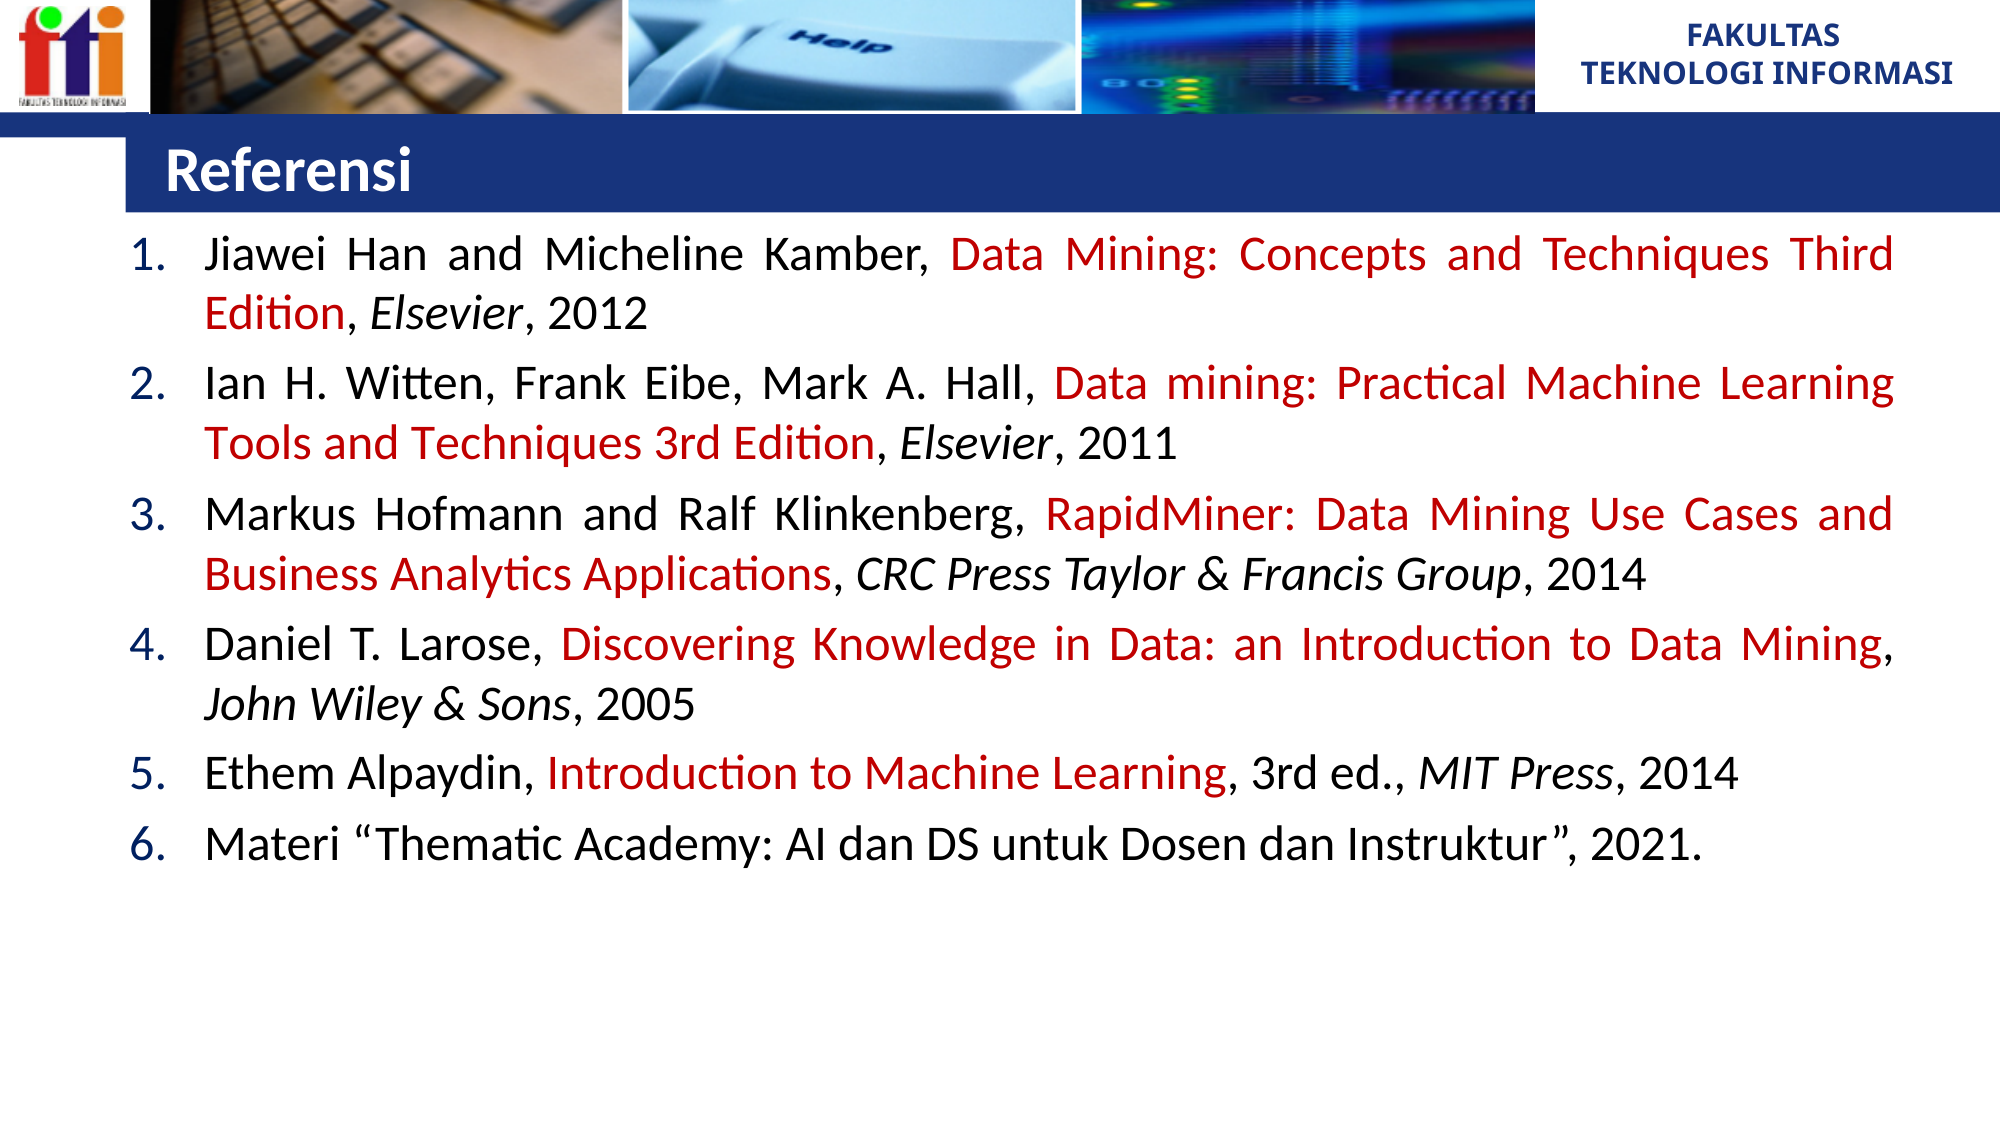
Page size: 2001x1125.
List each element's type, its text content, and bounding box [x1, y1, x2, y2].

list Jiawei Han and Micheline Kamber, Data Mining: Concepts and Techniques Third Edition, Elsevier, 2012 Ian H. Witten, Frank Eibe, Mark A. Hall, Data mining: Practical Machine Learning Tools and Techniques 3rd Edition, Elsevier, 2011 Markus Hofmann and Ralf Klinkenberg, RapidMiner: Data Mining Use Cases and Business Analytics Applications, CRC Press Taylor & Francis Group, 2014 Daniel T. Larose, Discovering Knowledge in Data: an Introduction to Data Mining, John Wiley & Sons, 2005 Ethem Alpaydin, Introduction to Machine Learning, 3rd ed., MIT Press, 2014 Materi “Thematic Academy: AI dan DS untuk Dosen dan Instruktur”, 2021. [113, 212, 1910, 1091]
title Referensi [149, 119, 1934, 213]
picture [149, 0, 1535, 114]
picture [19, 6, 126, 106]
